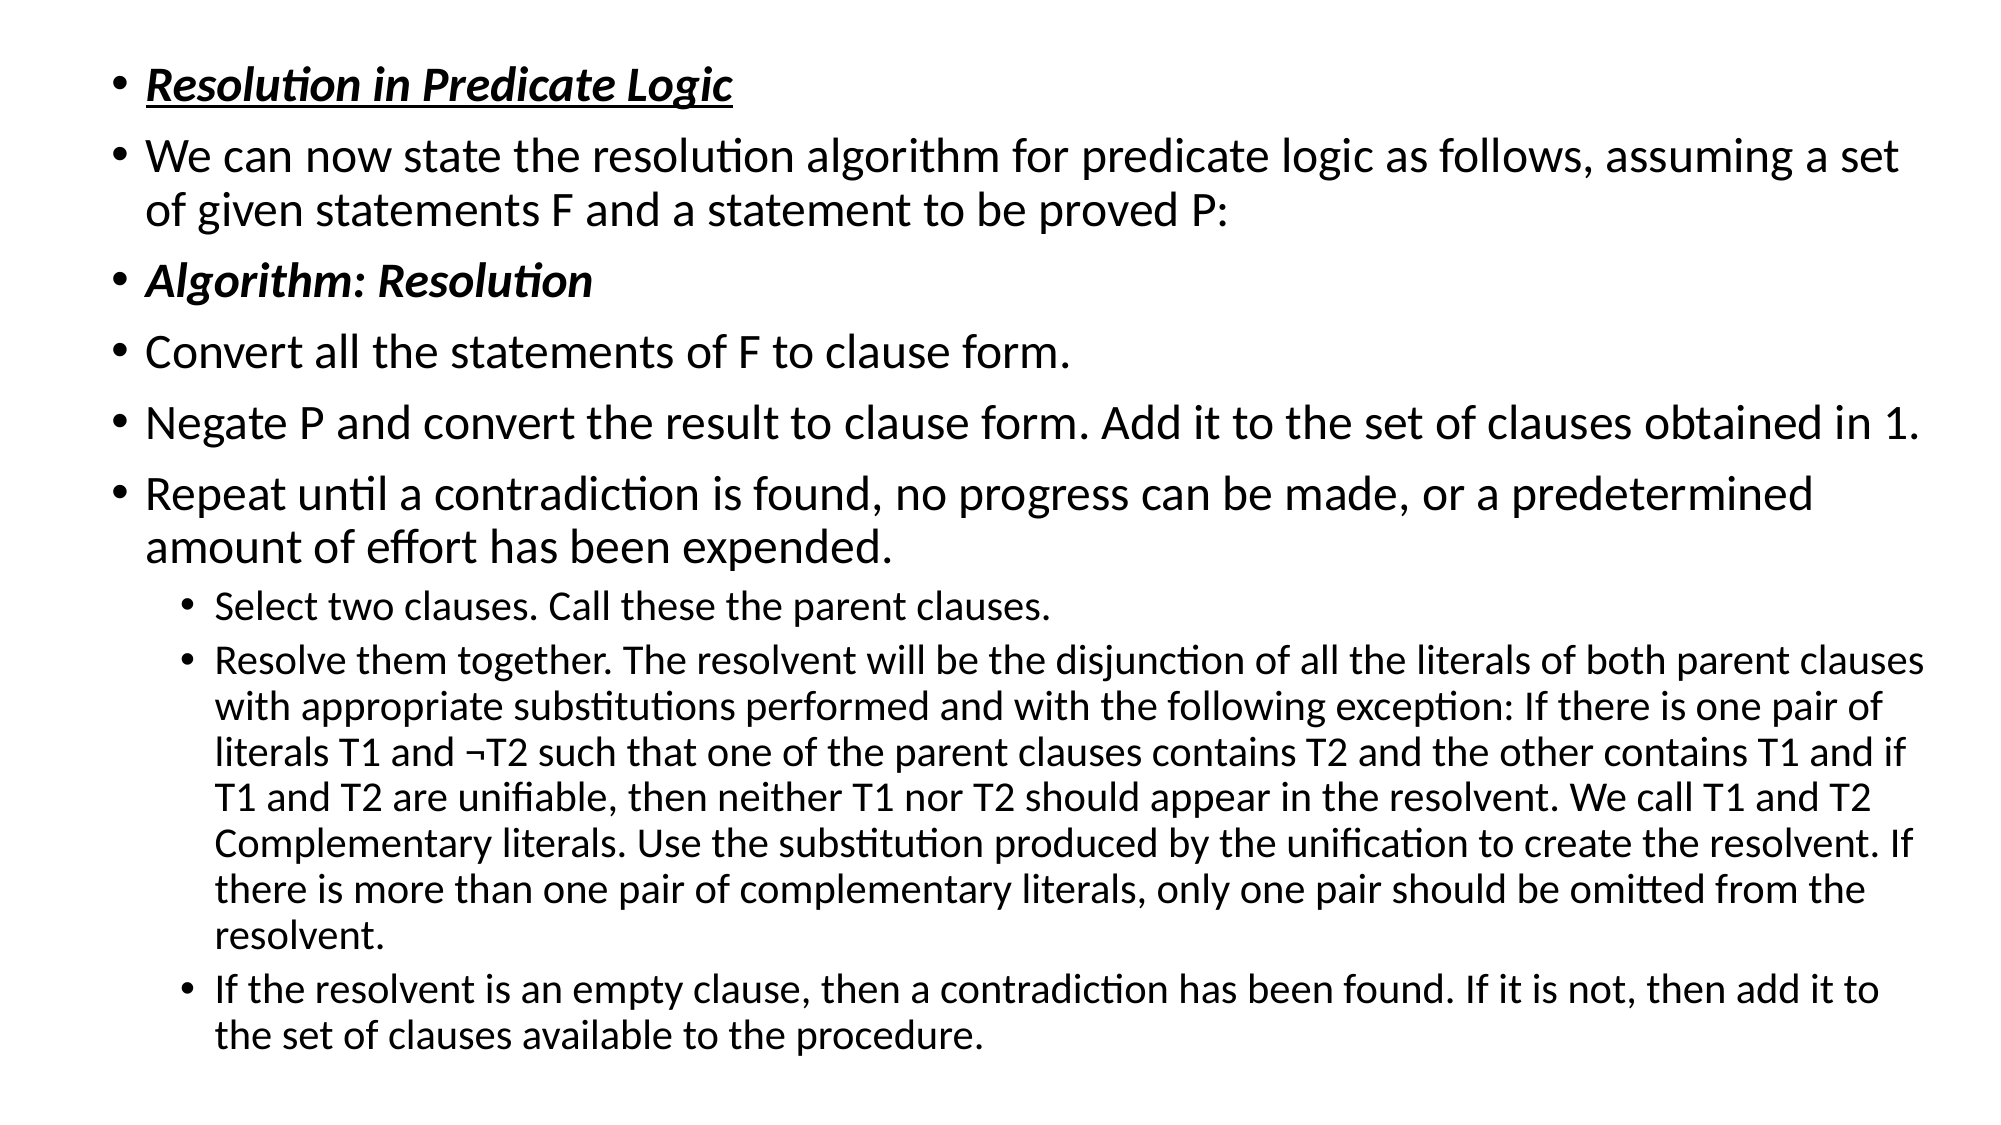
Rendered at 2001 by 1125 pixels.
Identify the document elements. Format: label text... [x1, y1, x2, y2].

list Resolution in Predicate Logic We can now state the resolution algorithm for predicate logic as follows, assuming a set of given statements F and a statement to be proved P: Algorithm: Resolution Convert all the statements of F to clause form. Negate P and convert the result to clause form. Add it to the set of clauses obtained in 1. Repeat until a contradiction is found, no progress can be made, or a predetermined amount of effort has been expended. Select two clauses. Call these the parent clauses. Resolve them together. The resolvent will be the disjunction of all the literals of both parent clauses with appropriate substitutions performed and with the following exception: If there is one pair of literals T1 and ¬T2 such that one of the parent clauses contains T2 and the other contains T1 and if T1 and T2 are unifiable, then neither T1 nor T2 should appear in the resolvent. We call T1 and T2 Complementary literals. Use the substitution produced by the unification to create the resolvent. If there is more than one pair of complementary literals, only one pair should be omitted from the resolvent. If the resolvent is an empty clause, then a contradiction has been found. If it is not, then add it to the set of clauses available to the procedure. [96, 51, 1950, 1080]
